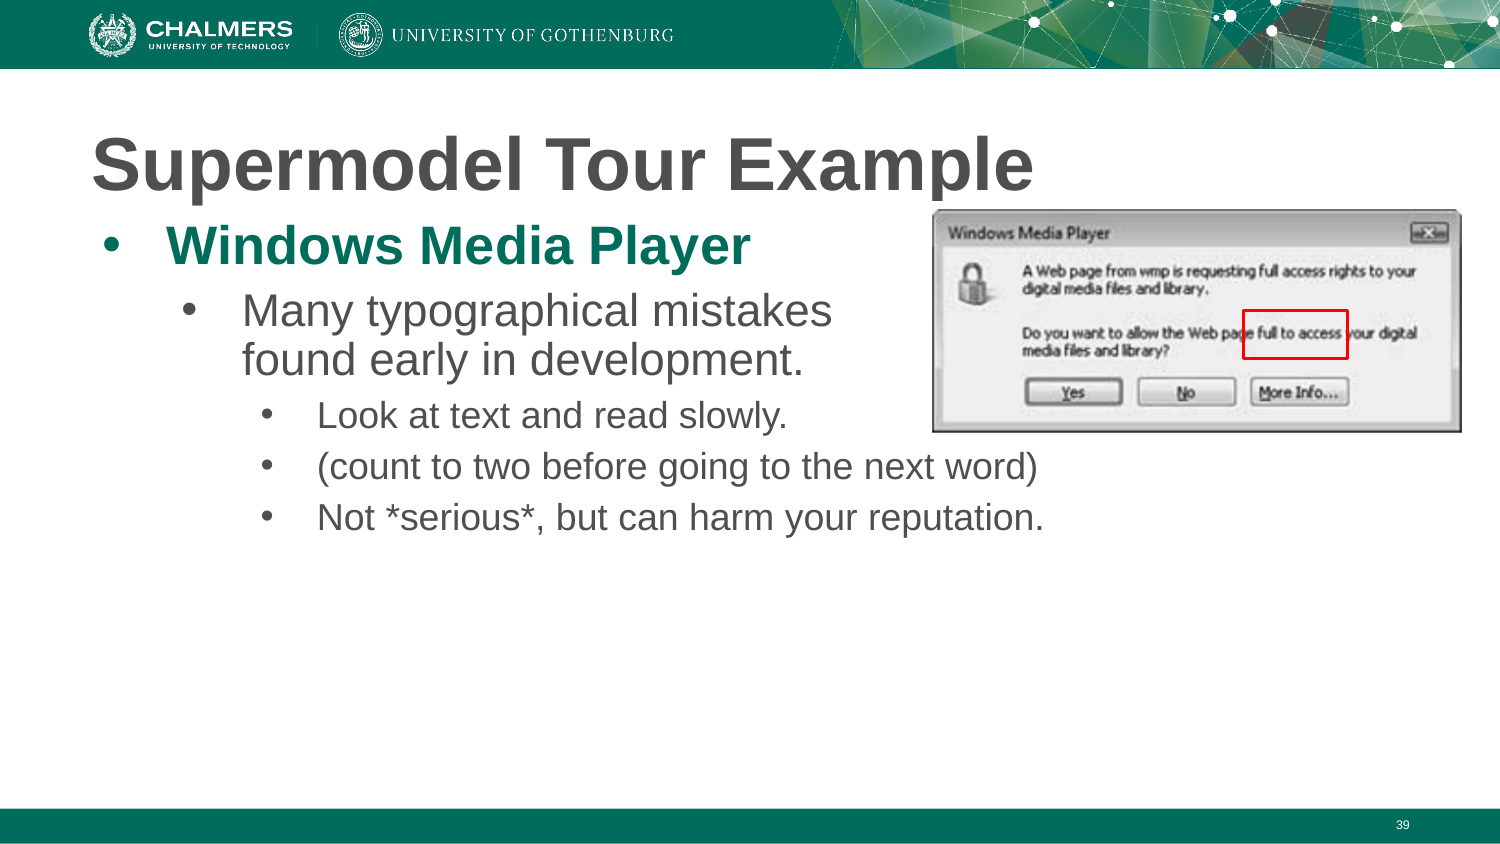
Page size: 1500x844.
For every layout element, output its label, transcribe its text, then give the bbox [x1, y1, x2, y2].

slide_number ‹#› [1074, 809, 1425, 844]
picture [759, 0, 1500, 68]
title Supermodel Tour Example [76, 100, 1425, 210]
picture [64, 0, 696, 85]
picture [921, 201, 1471, 449]
list Windows Media Player Many typographical mistakes found early in development. Look at text and read slowly. (count to two before going to the next word) Not *serious*, but can harm your reputation. [76, 210, 1425, 782]
